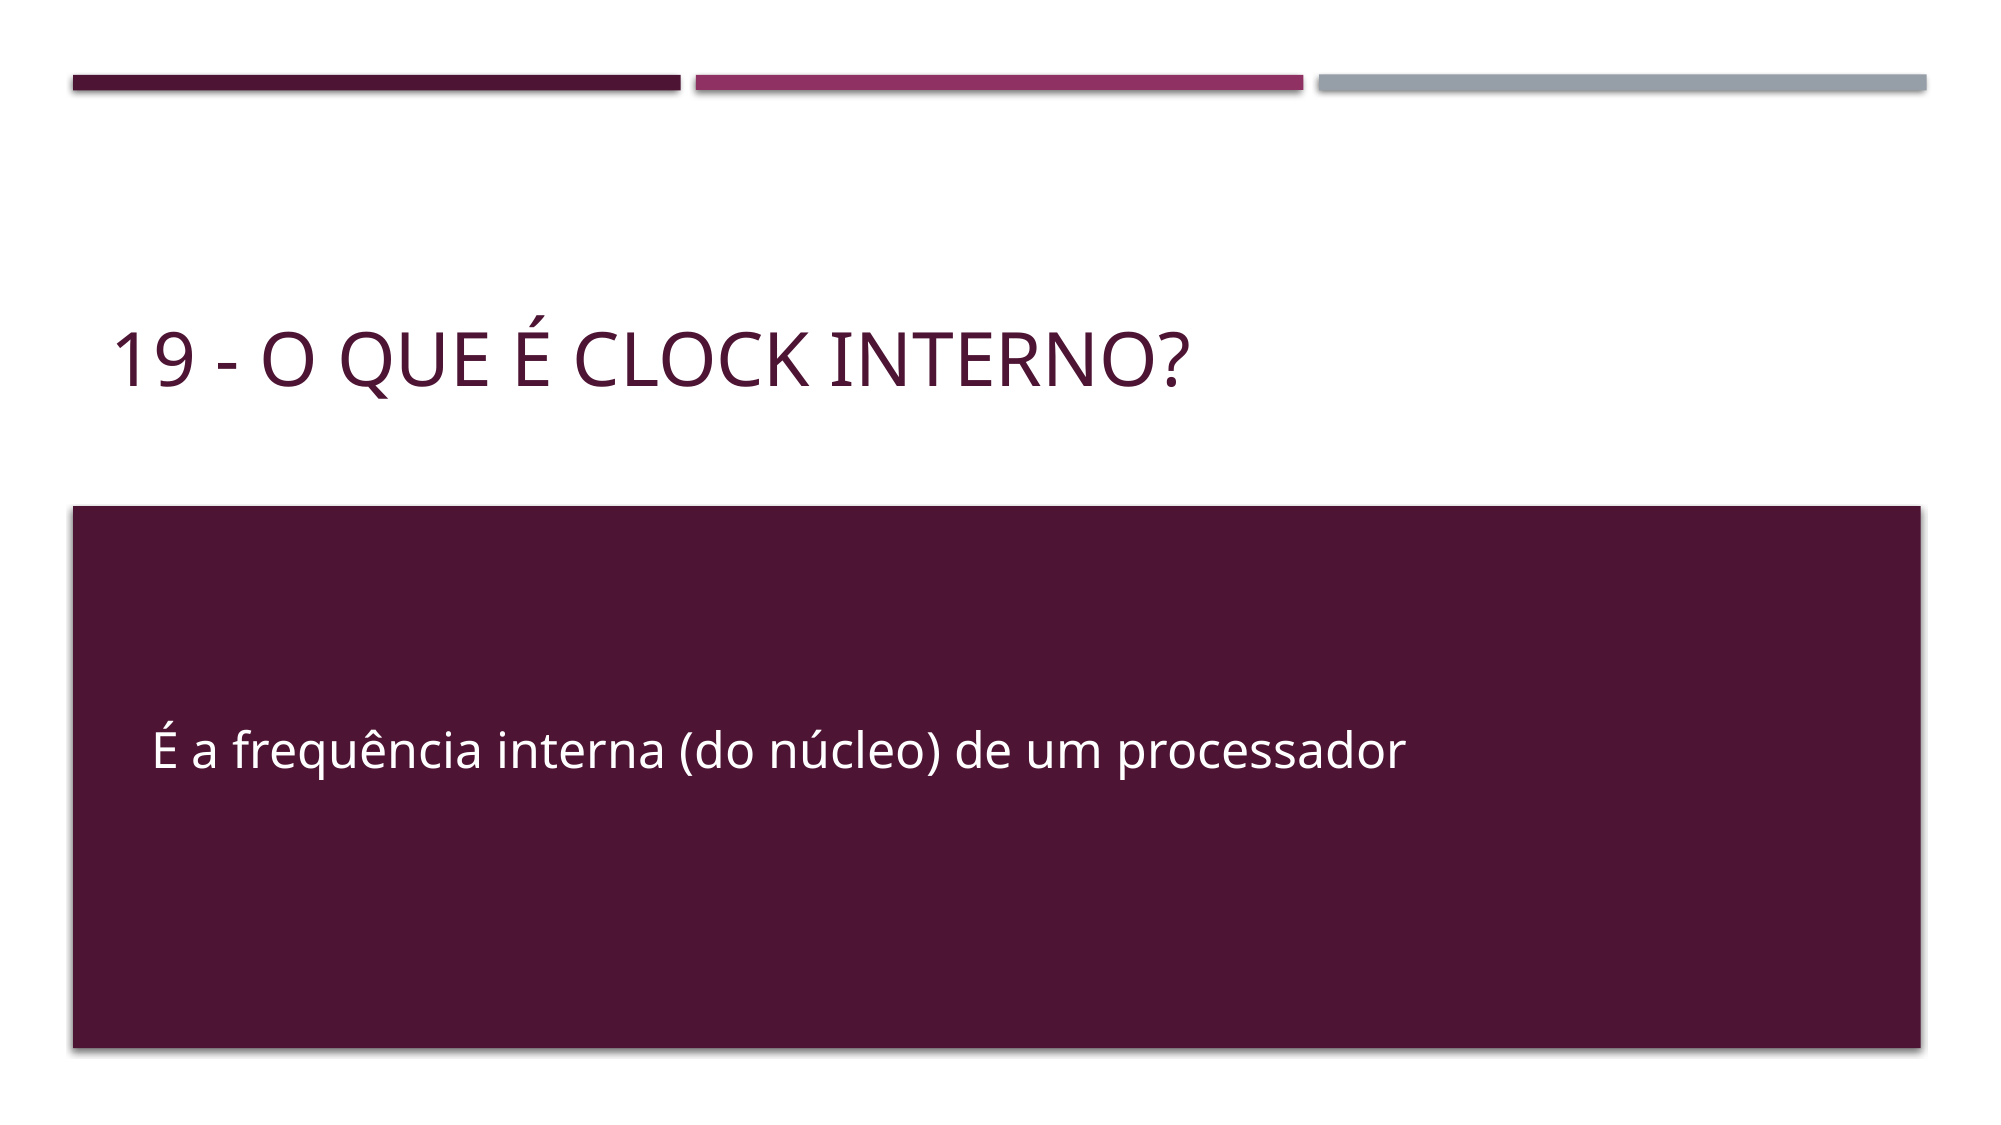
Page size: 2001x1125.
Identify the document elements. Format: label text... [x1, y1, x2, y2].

title 19 - O que é clock interno? [95, 167, 1899, 410]
text_box É a frequência interna (do núcleo) de um processador [136, 711, 1761, 787]
